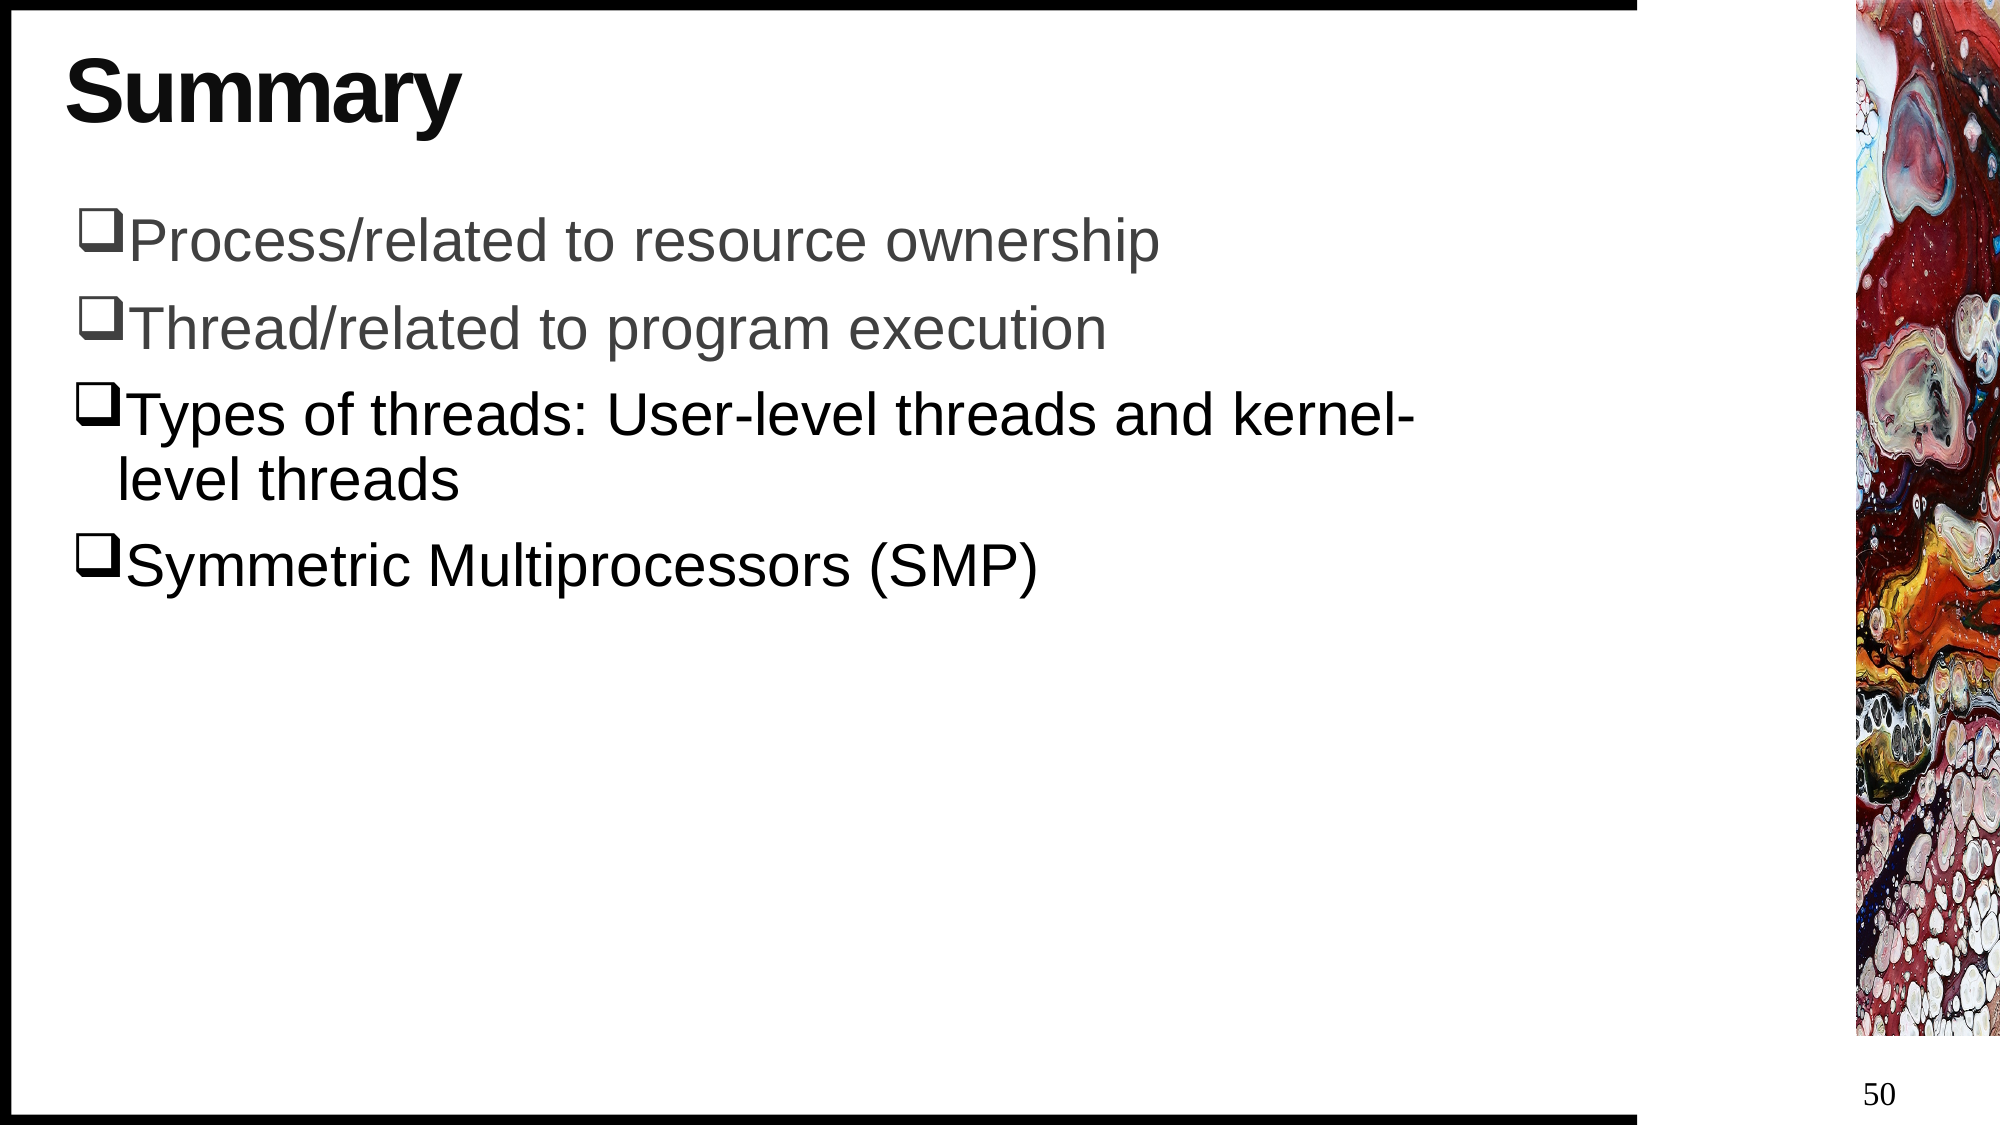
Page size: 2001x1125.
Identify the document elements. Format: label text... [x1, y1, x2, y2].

slide_number 50 [1856, 1069, 1903, 1115]
picture [1856, 0, 2000, 1036]
list Process/related to resource ownership Thread/related to program execution Types of threads: User-level threads and kernel-level threads Symmetric Multiprocessors (SMP) [60, 209, 1471, 977]
title Summary [64, 37, 1573, 149]
